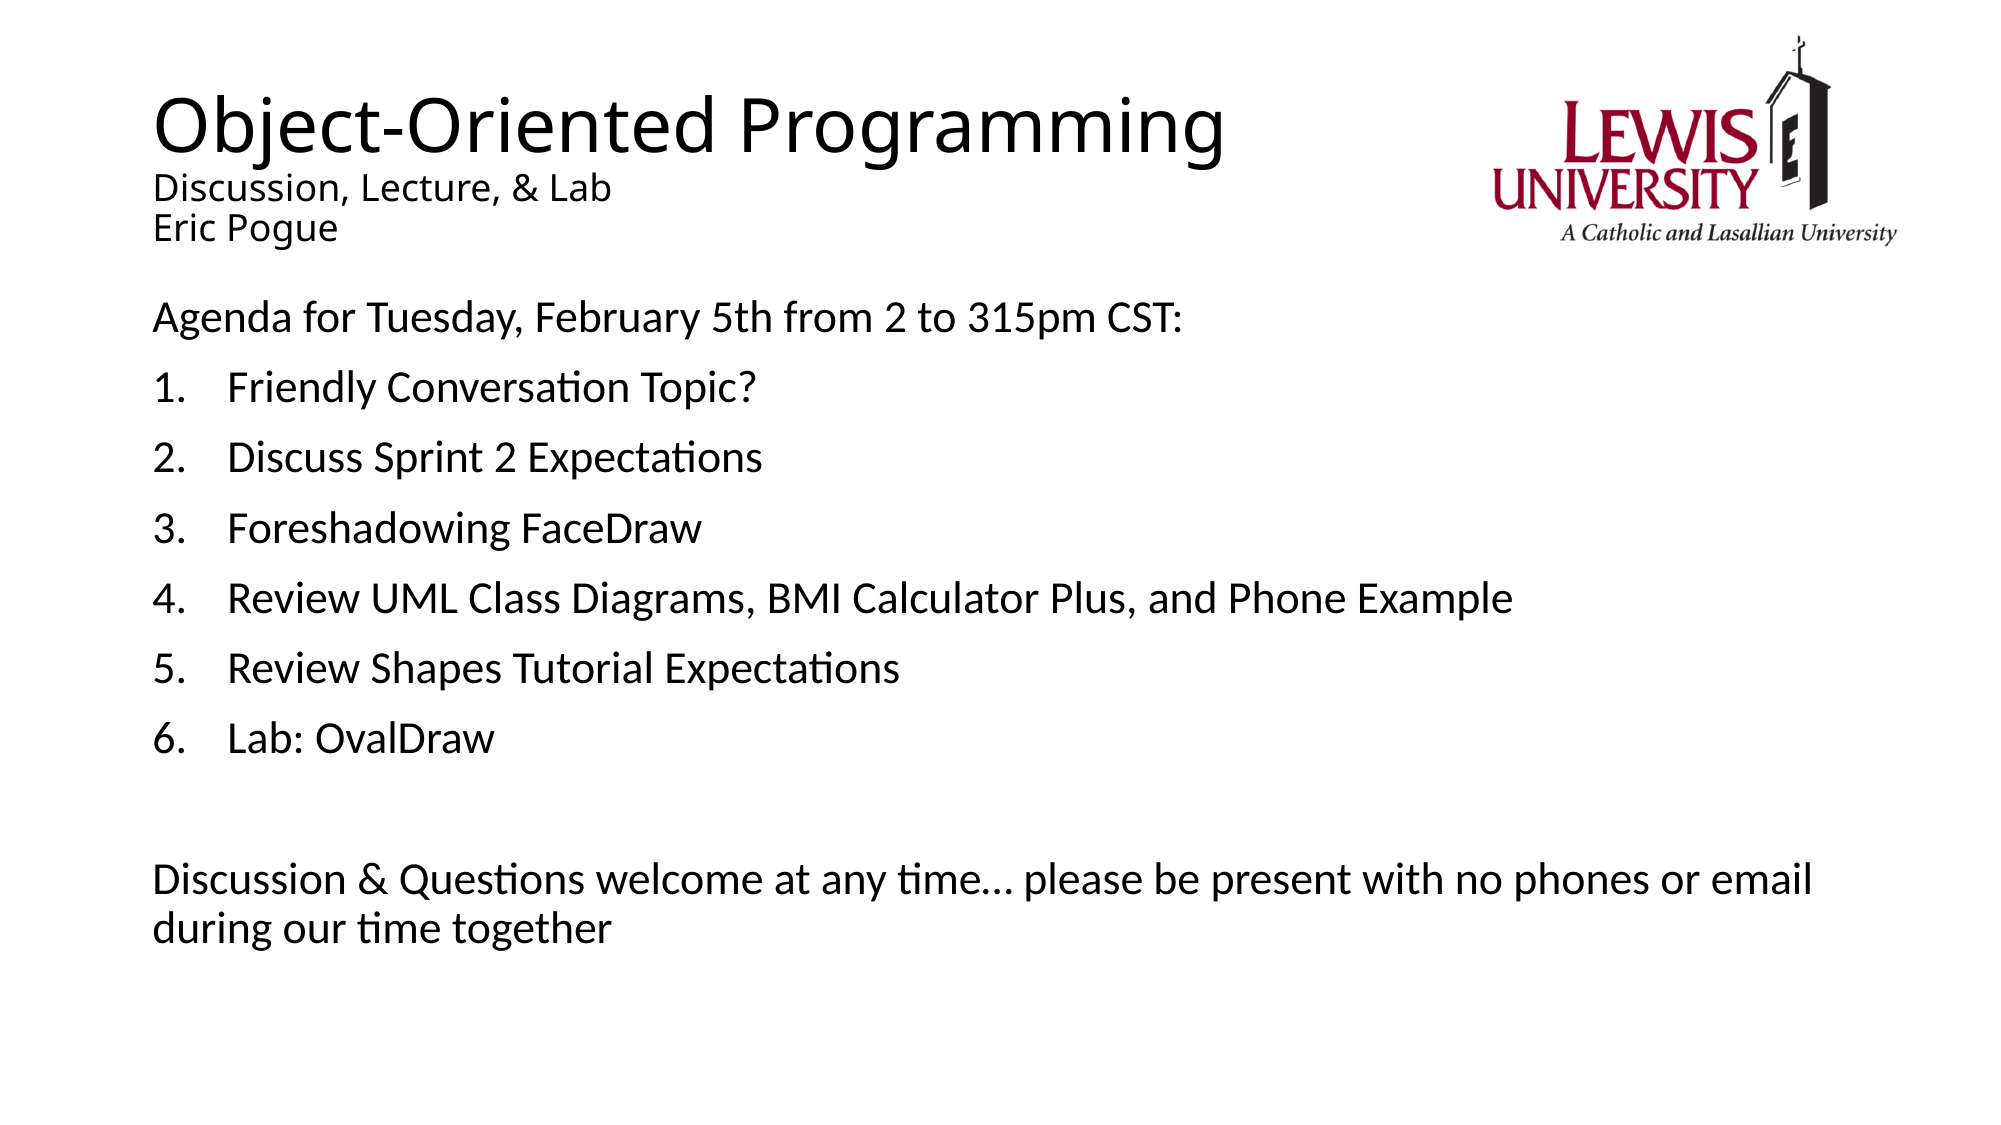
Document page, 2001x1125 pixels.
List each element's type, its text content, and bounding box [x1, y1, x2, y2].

picture [1466, 25, 1903, 250]
list Agenda for Tuesday, February 5th from 2 to 315pm CST: Friendly Conversation Topic? Discuss Sprint 2 Expectations Foreshadowing FaceDraw Review UML Class Diagrams, BMI Calculator Plus, and Phone Example Review Shapes Tutorial Expectations Lab: OvalDraw Discussion & Questions welcome at any time… please be present with no phones or email during our time together [137, 285, 1863, 1014]
title Object-Oriented Programming Discussion, Lecture, & Lab Eric Pogue [137, 59, 1330, 278]
